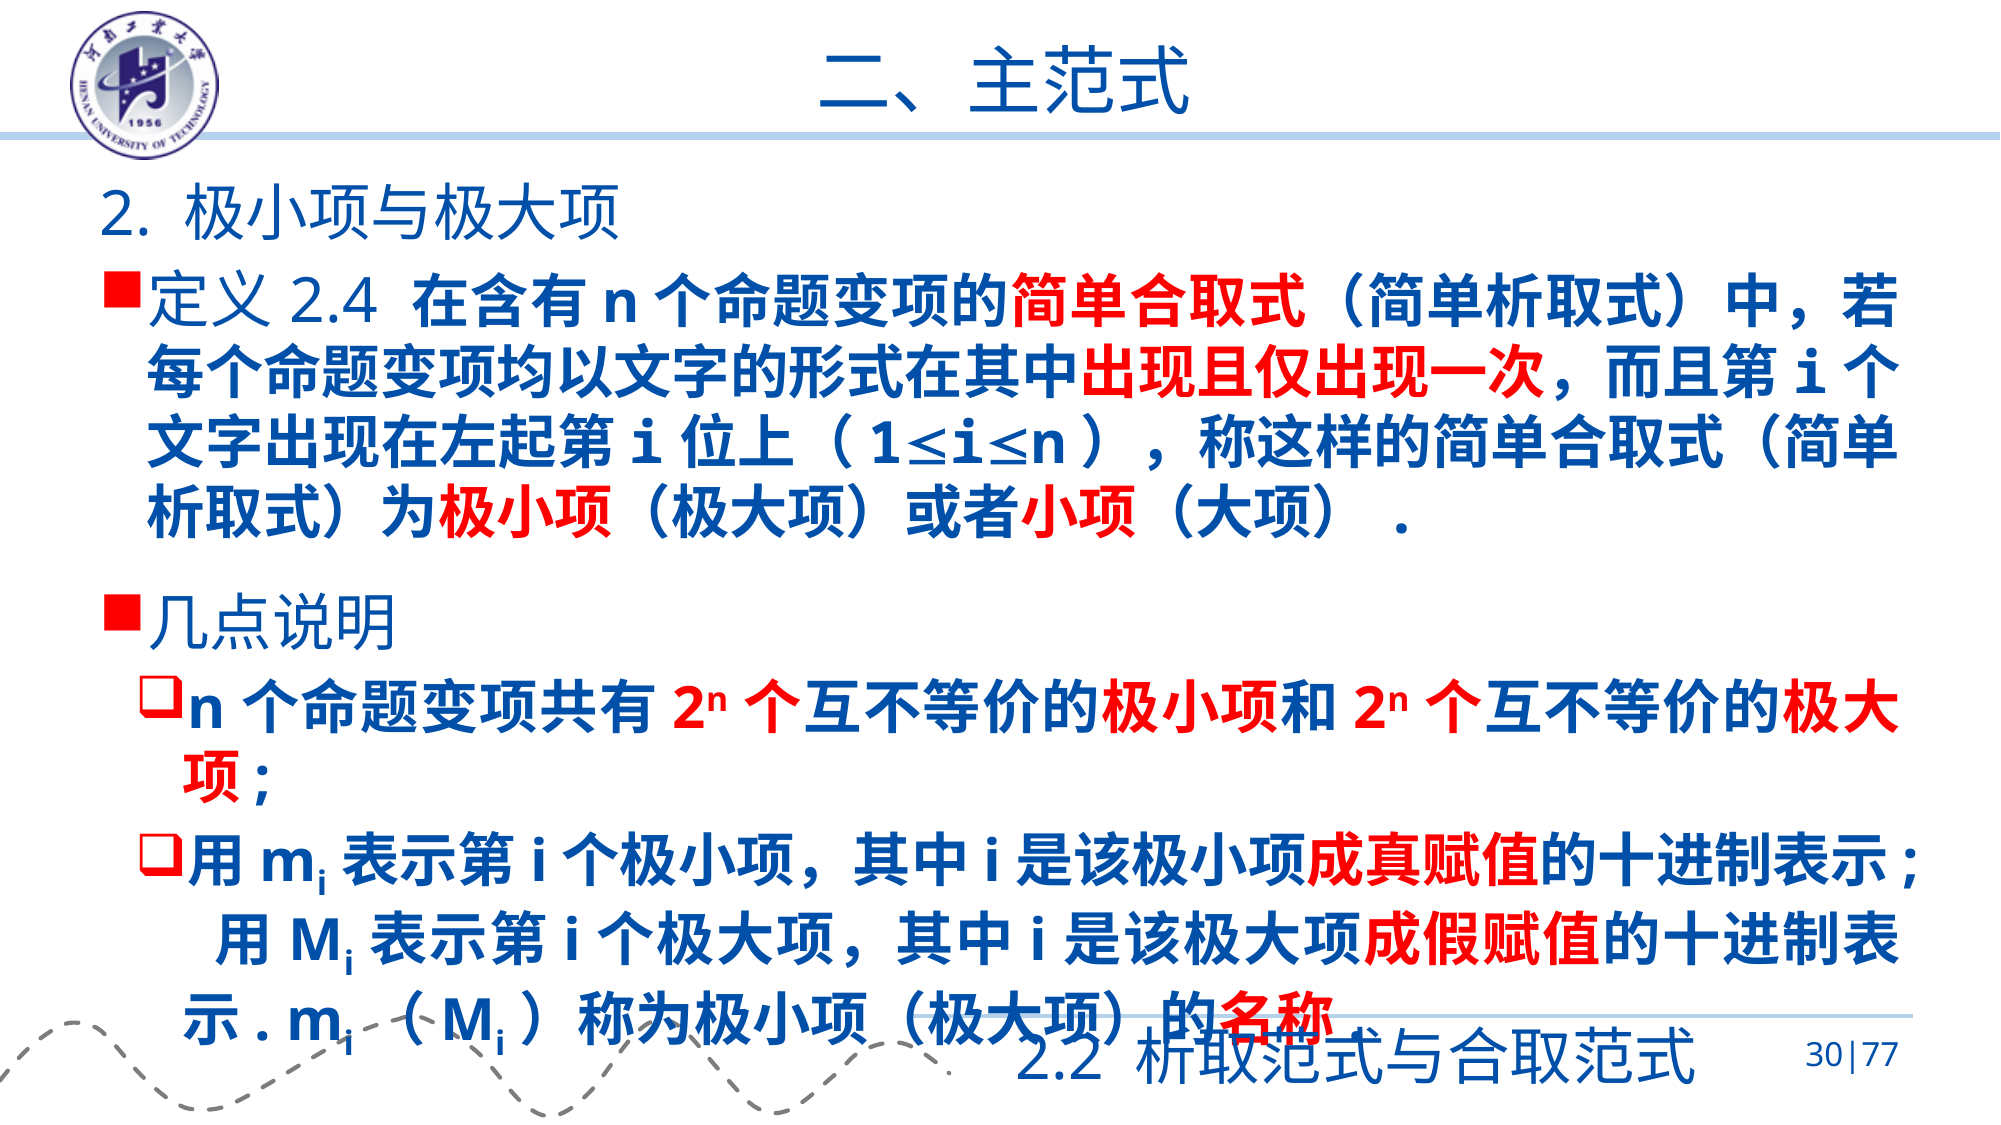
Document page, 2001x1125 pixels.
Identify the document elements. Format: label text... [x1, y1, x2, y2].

picture [70, 11, 219, 160]
slide_number 30|77 [1756, 1025, 1915, 1086]
list 2. 极小项与极大项 定义2.4 在含有n个命题变项的简单合取式（简单析取式）中，若每个命题变项均以文字的形式在其中出现且仅出现一次，而且第i个文字出现在左起第i位上（1in），称这样的简单合取式（简单析取式）为极小项（极大项）或者小项（大项）. 几点说明 n个命题变项共有2n个互不等价的极小项和2n个互不等价的极大项; 用mi表示第i个极小项，其中i是该极小项成真赋值的十进制表示; 用Mi表示第i个极大项，其中i是该极大项成假赋值的十进制表示. mi（Mi）称为极小项（极大项）的名称. [84, 165, 1916, 979]
list 2.2 析取范式与合取范式 [826, 1009, 1713, 1101]
title 二、主范式 [236, 35, 1772, 133]
